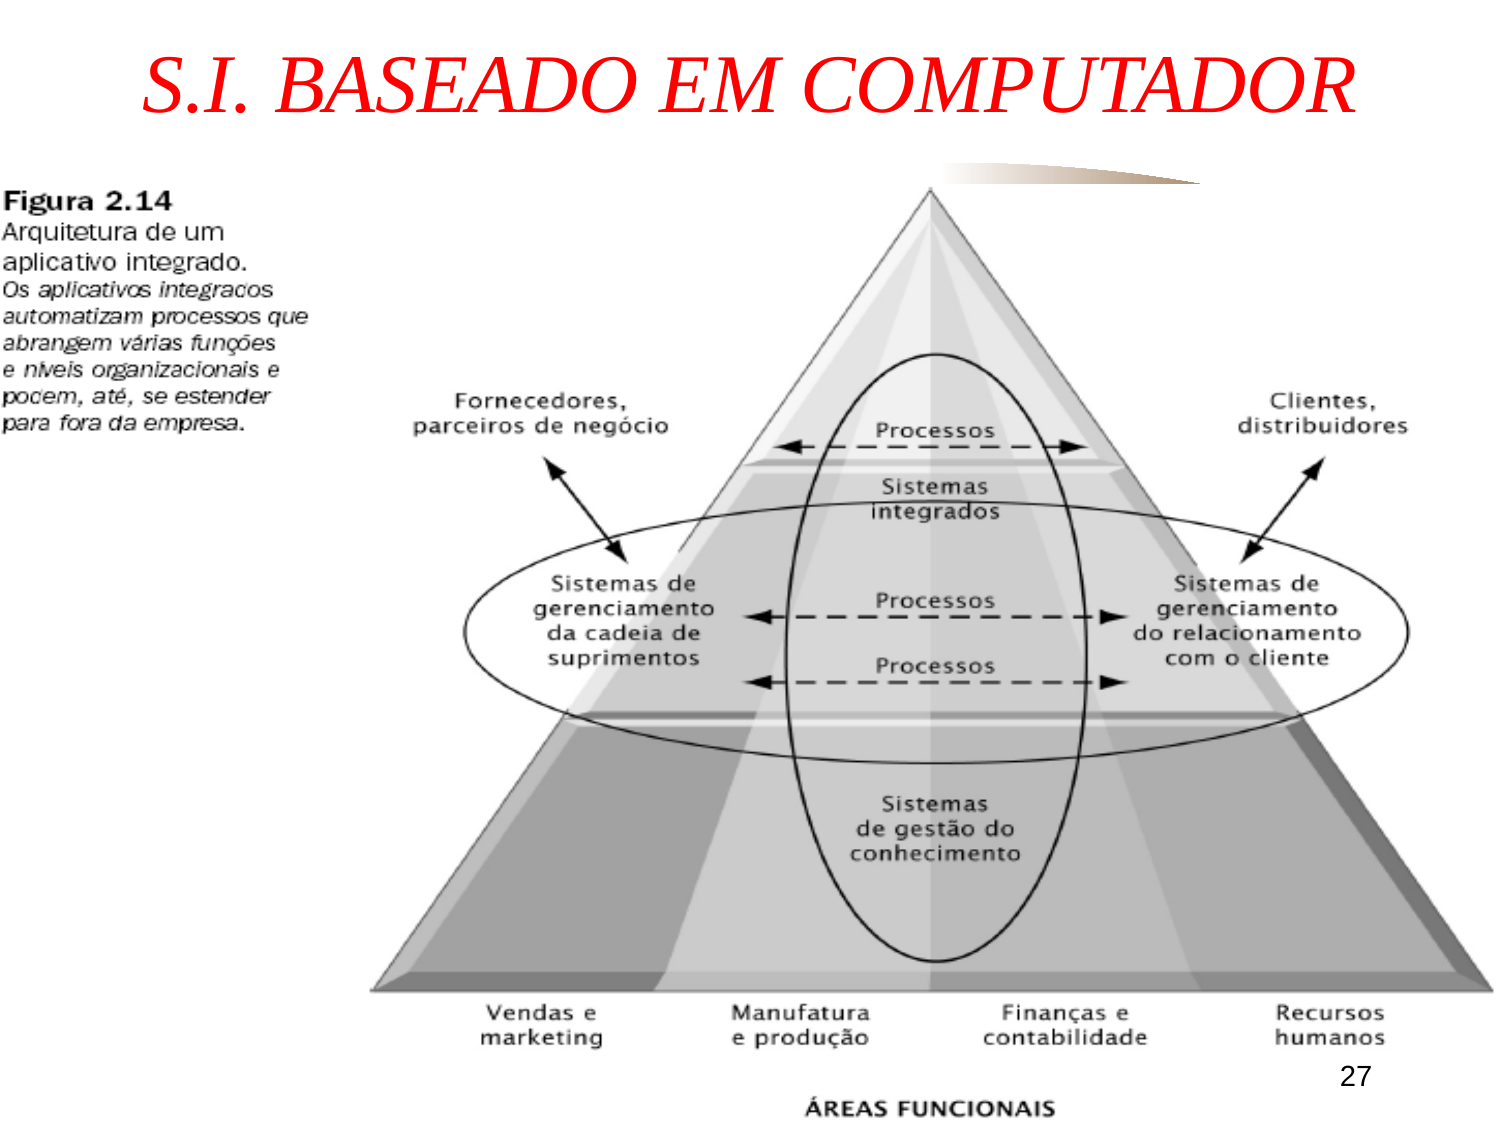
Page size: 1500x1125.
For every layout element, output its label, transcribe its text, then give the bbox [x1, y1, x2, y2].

title S.I. BASEADO EM COMPUTADOR [112, 62, 1388, 138]
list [0, 184, 1500, 1125]
